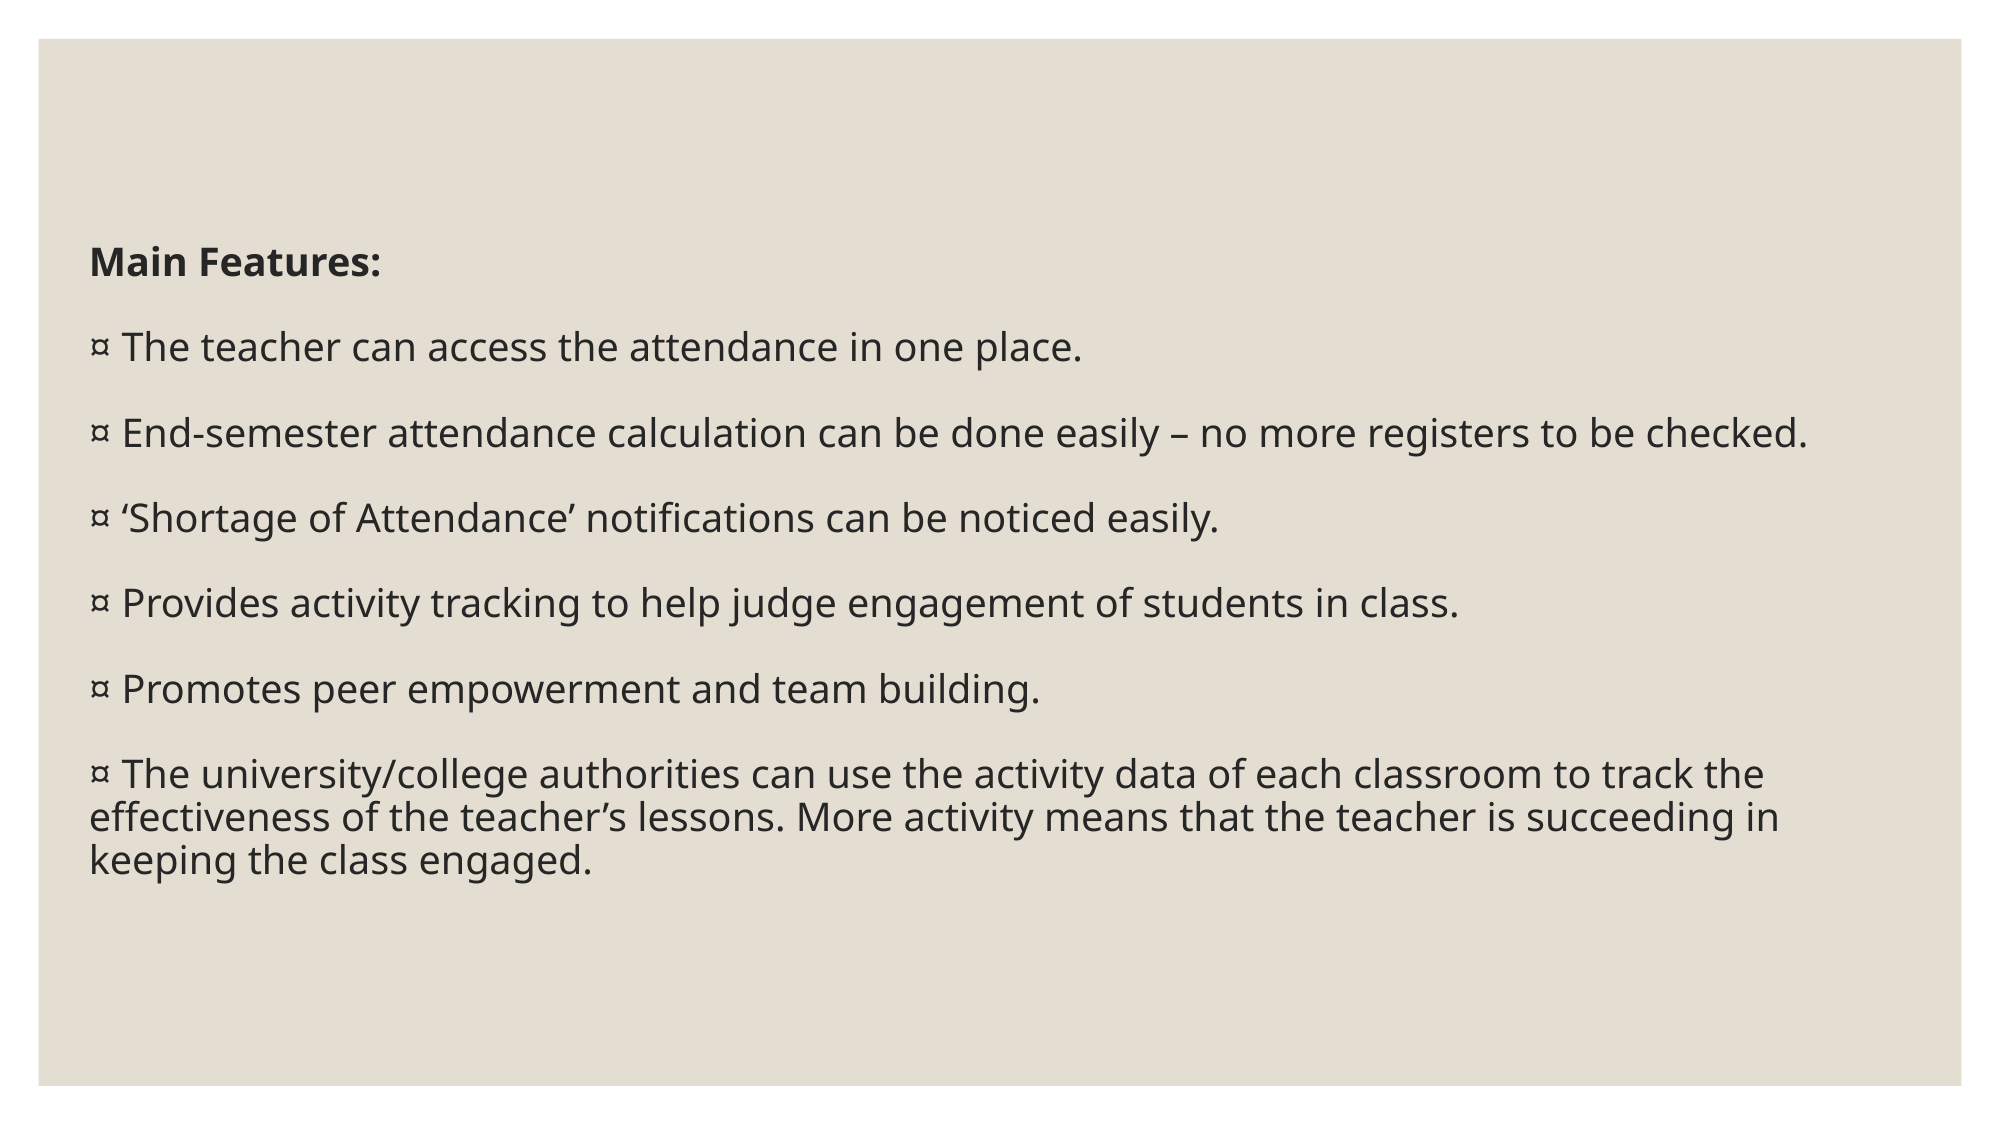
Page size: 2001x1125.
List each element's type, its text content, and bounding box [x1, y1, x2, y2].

title Main Features: ¤ The teacher can access the attendance in one place. ¤ End-semester attendance calculation can be done easily – no more registers to be checked. ¤ ‘Shortage of Attendance’ notifications can be noticed easily. ¤ Provides activity tracking to help judge engagement of students in class. ¤ Promotes peer empowerment and team building. ¤ The university/college authorities can use the activity data of each classroom to track the effectiveness of the teacher’s lessons. More activity means that the teacher is succeeding in keeping the class engaged. [73, 146, 1927, 979]
